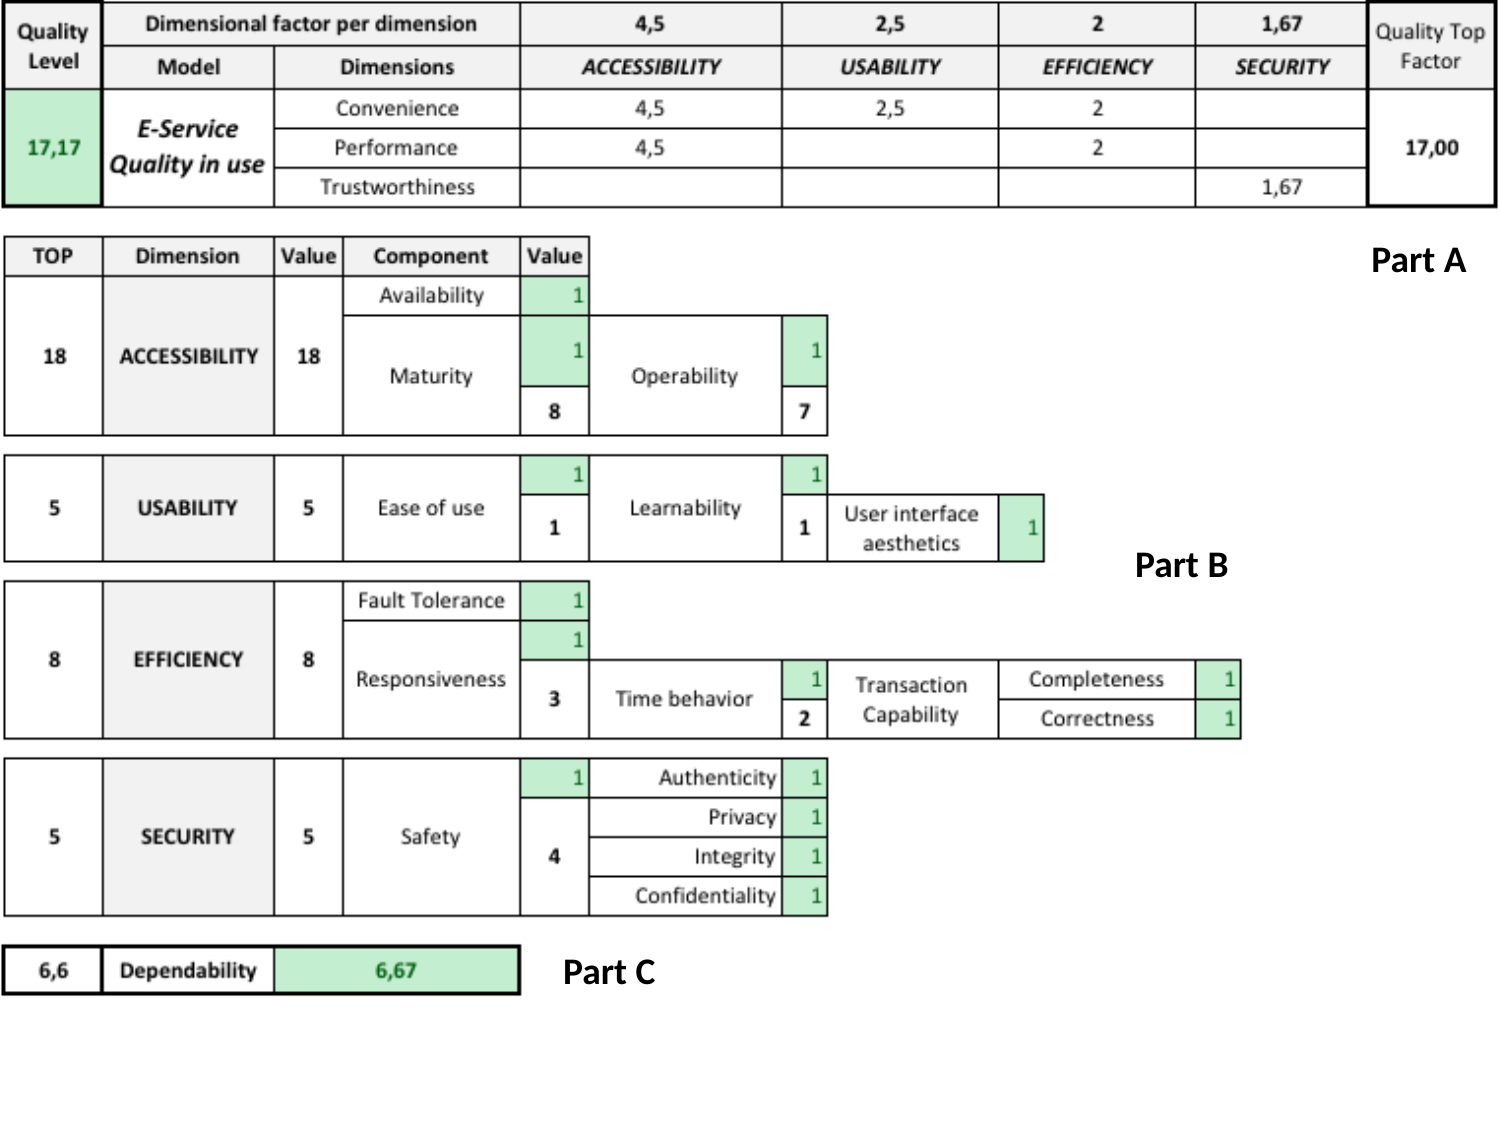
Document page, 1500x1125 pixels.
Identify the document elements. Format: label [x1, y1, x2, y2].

picture [0, 0, 1500, 1001]
